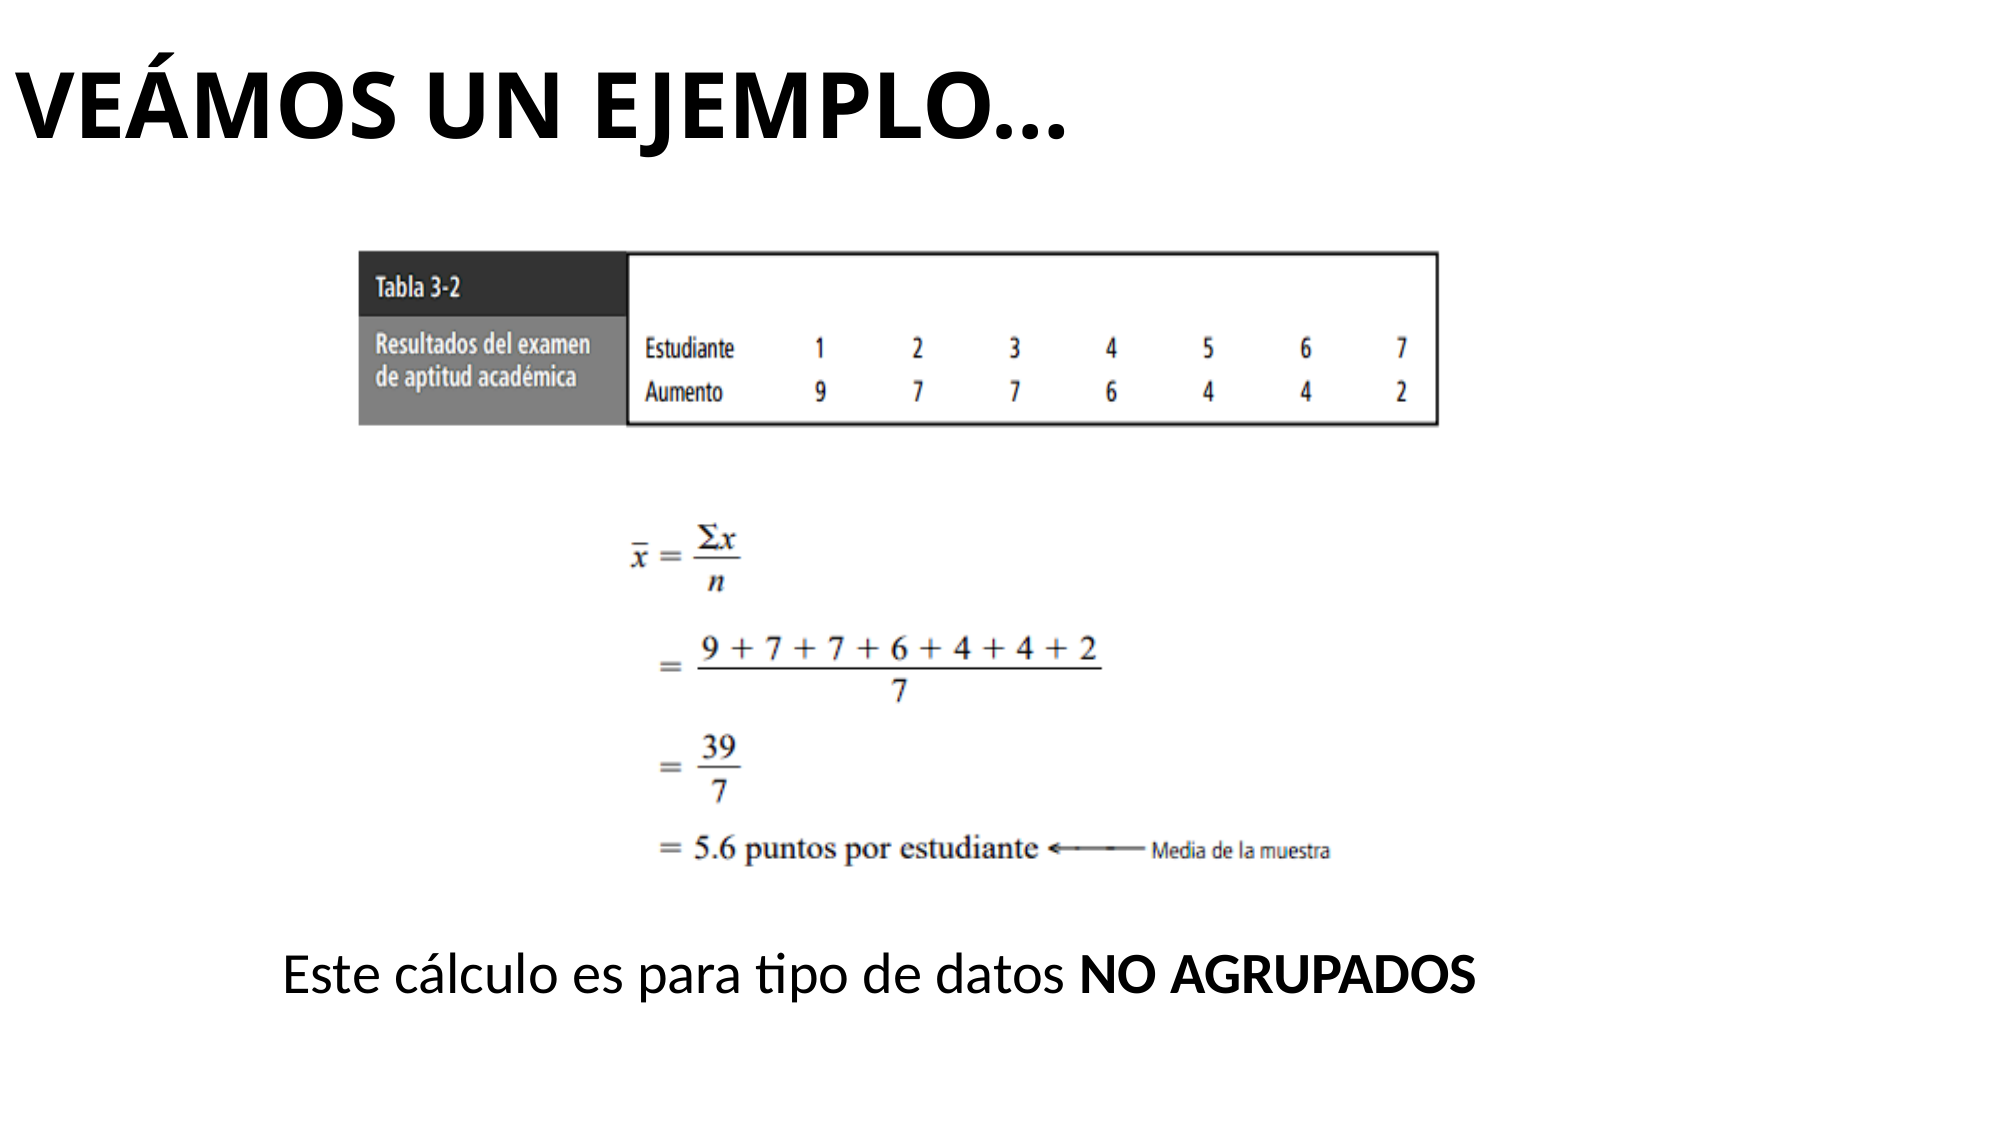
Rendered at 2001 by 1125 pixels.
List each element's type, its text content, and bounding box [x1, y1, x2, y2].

text_box Este cálculo es para tipo de datos NO AGRUPADOS [267, 927, 1575, 1013]
picture [595, 517, 1356, 877]
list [344, 232, 1466, 439]
title VEÁMOS UN EJEMPLO… [0, 0, 2000, 218]
